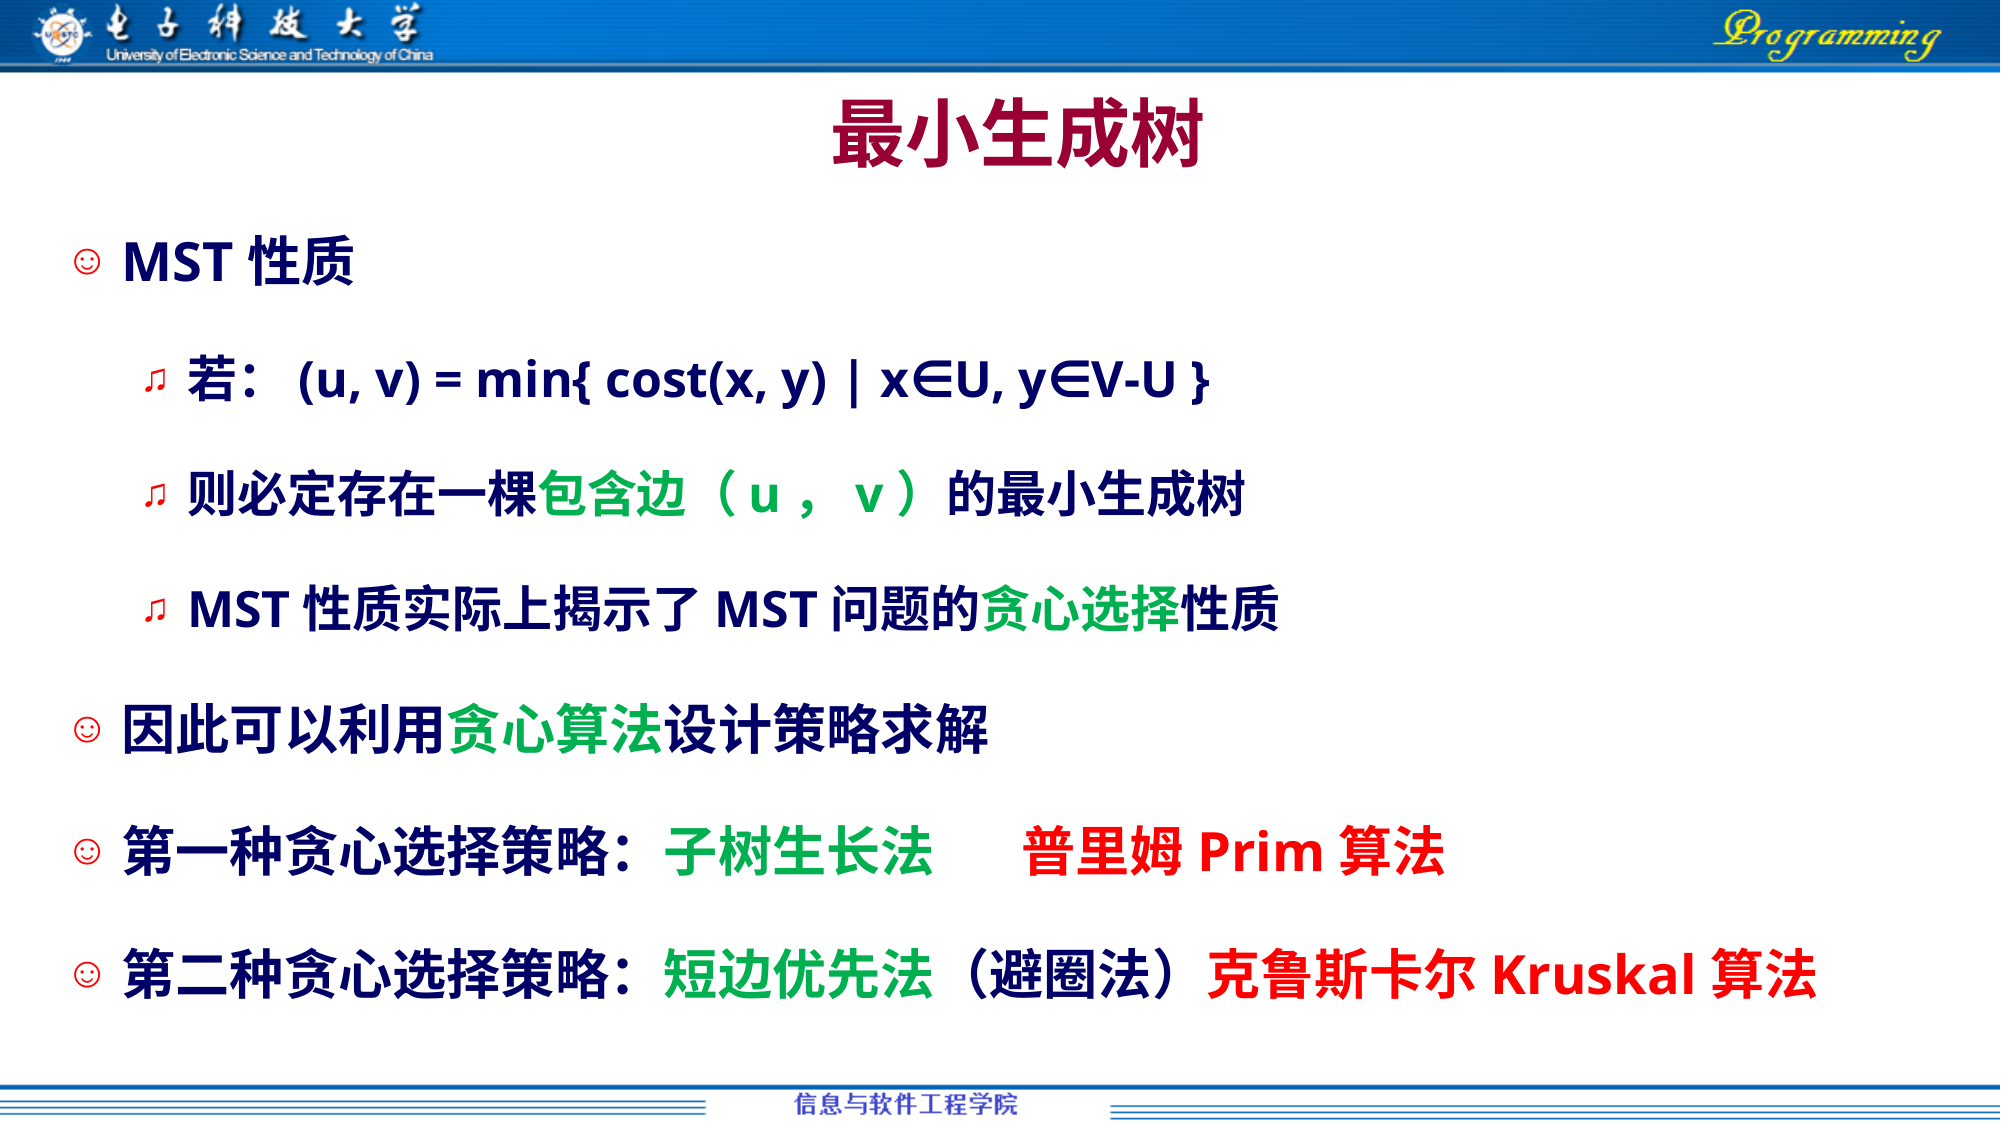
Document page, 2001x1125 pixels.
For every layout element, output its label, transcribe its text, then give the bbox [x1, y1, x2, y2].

list MST性质 若：(u, v) = min{ cost(x, y) | x∈U, y∈V-U } 则必定存在一棵包含边（u，v）的最小生成树 MST性质实际上揭示了MST问题的贪心选择性质 因此可以利用贪心算法设计策略求解 第一种贪心选择策略：子树生长法 普里姆Prim算法 第二种贪心选择策略：短边优先法（避圈法）克鲁斯卡尔Kruskal算法 [50, 187, 1950, 1075]
title 最小生成树 [150, 87, 1850, 175]
picture [0, 0, 2000, 1125]
